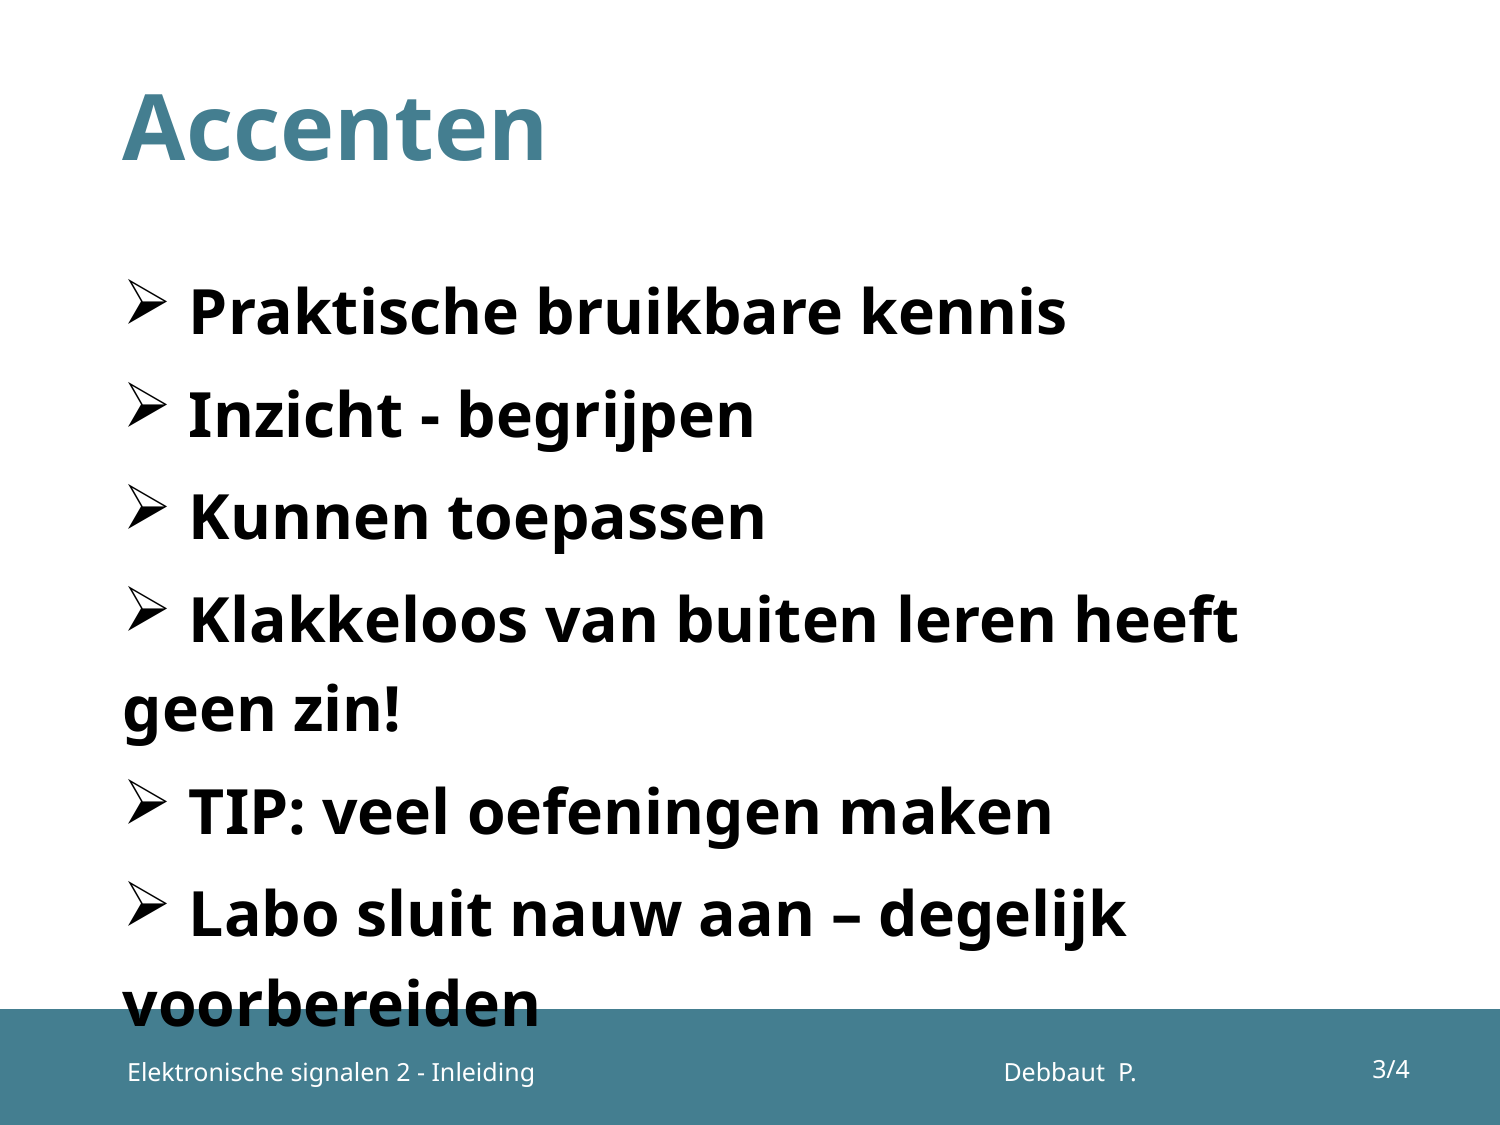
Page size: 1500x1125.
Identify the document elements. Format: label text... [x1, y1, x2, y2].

footer Elektronische signalen 2 - Inleiding [112, 1041, 981, 1102]
slide_number 3/4 [1338, 1040, 1425, 1101]
list Praktische bruikbare kennis Inzicht - begrijpen Kunnen toepassen Klakkeloos van buiten leren heeft geen zin! TIP: veel oefeningen maken Labo sluit nauw aan – degelijk voorbereiden [107, 249, 1425, 993]
title Accenten [107, 30, 1425, 218]
slide_number Debbaut P. [988, 1041, 1339, 1102]
